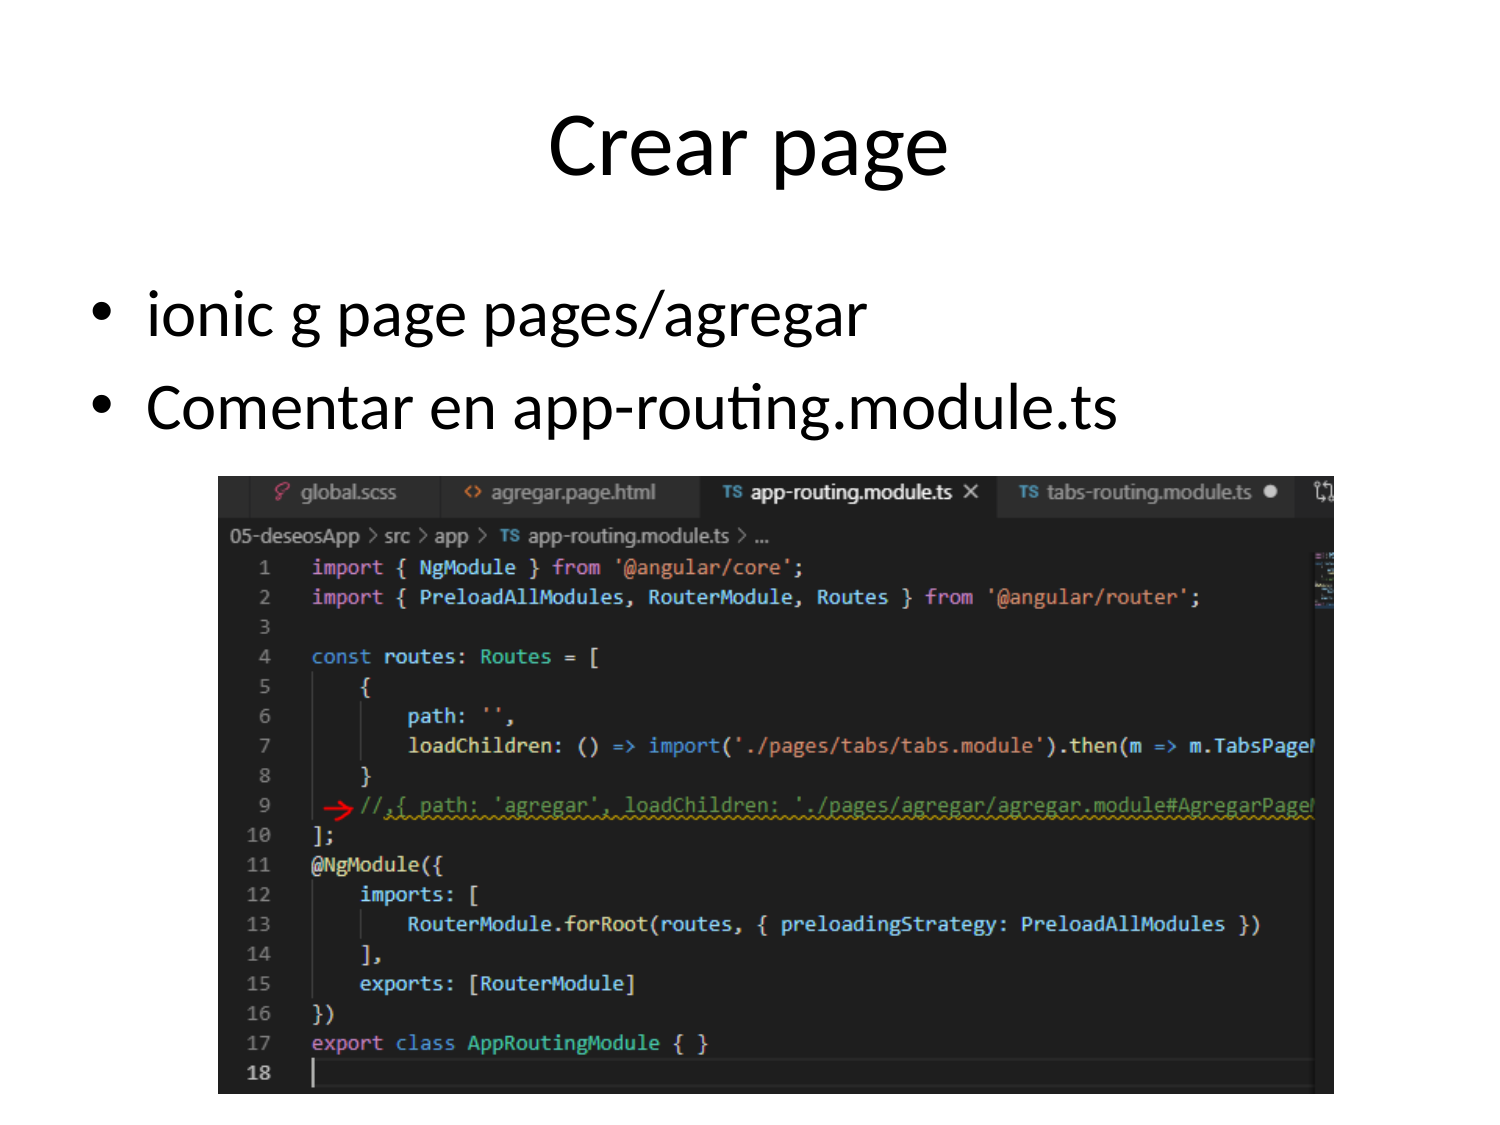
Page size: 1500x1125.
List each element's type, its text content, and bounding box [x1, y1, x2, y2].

list ionic g page pages/agregar Comentar en app-routing.module.ts [75, 262, 1425, 1005]
title Crear page [75, 45, 1425, 233]
picture [218, 476, 1335, 1095]
